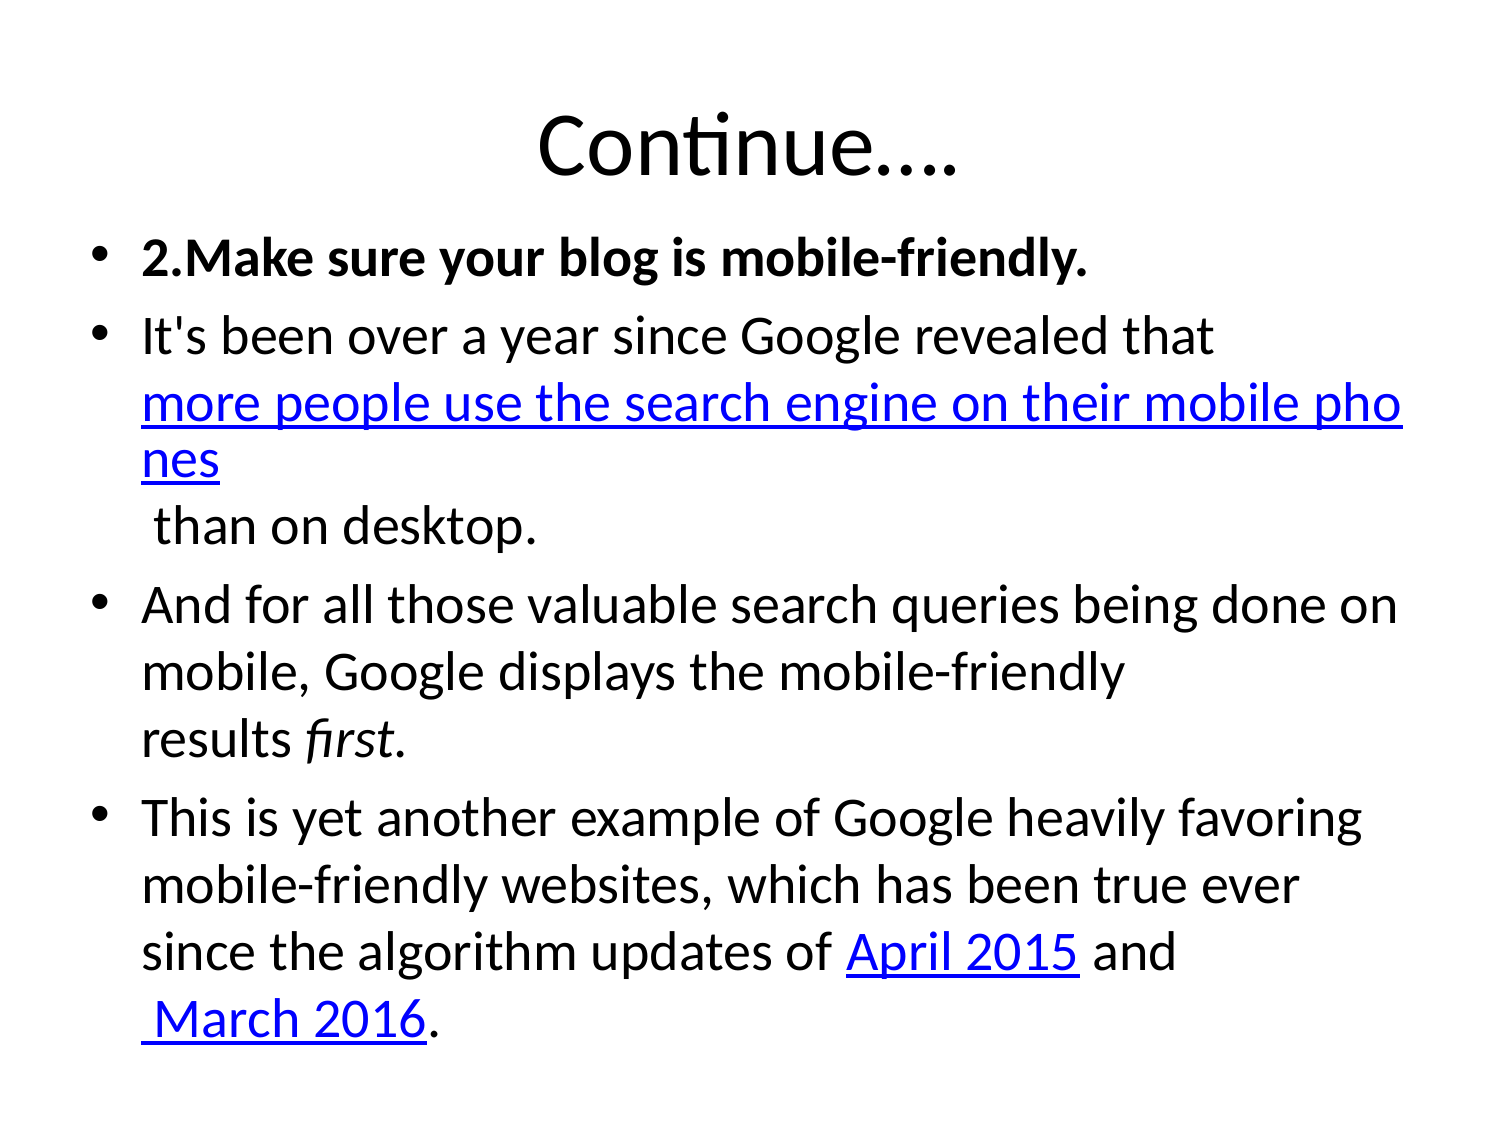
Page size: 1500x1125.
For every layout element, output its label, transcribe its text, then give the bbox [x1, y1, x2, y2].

list 2.Make sure your blog is mobile-friendly. It's been over a year since Google revealed that more people use the search engine on their mobile phones than on desktop. And for all those valuable search queries being done on mobile, Google displays the mobile-friendly results first. This is yet another example of Google heavily favoring mobile-friendly websites, which has been true ever since the algorithm updates of April 2015 and March 2016. [75, 212, 1425, 1005]
title Continue…. [75, 45, 1425, 212]
